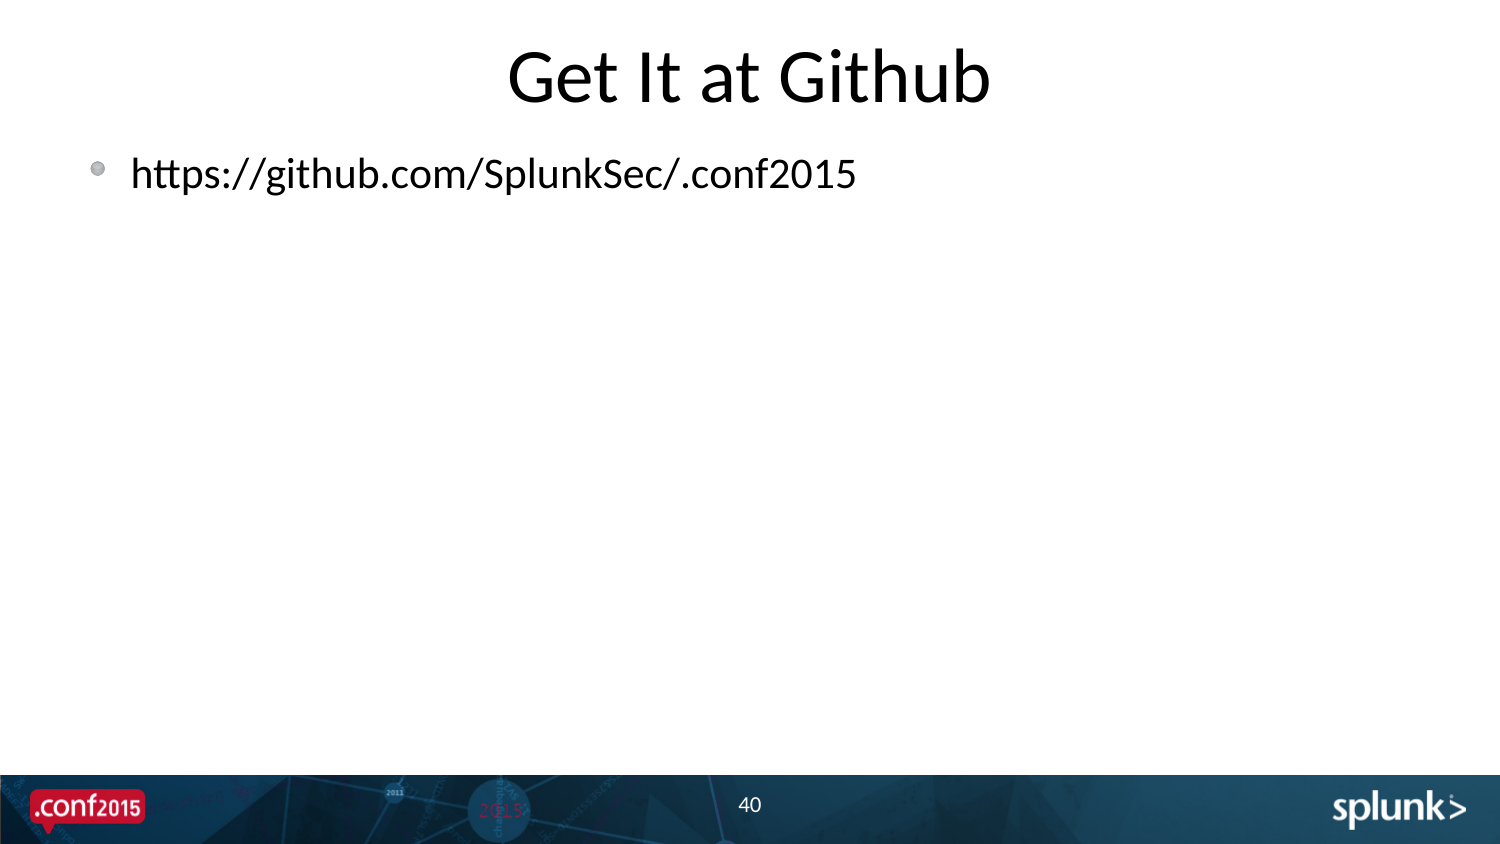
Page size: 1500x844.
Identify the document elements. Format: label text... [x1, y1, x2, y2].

title Get It at Github [0, 1, 1500, 143]
list https://github.com/SplunkSec/.conf2015 [75, 137, 1425, 759]
picture [88, 158, 107, 184]
picture [0, 775, 1500, 844]
slide_number 40 [718, 782, 782, 825]
